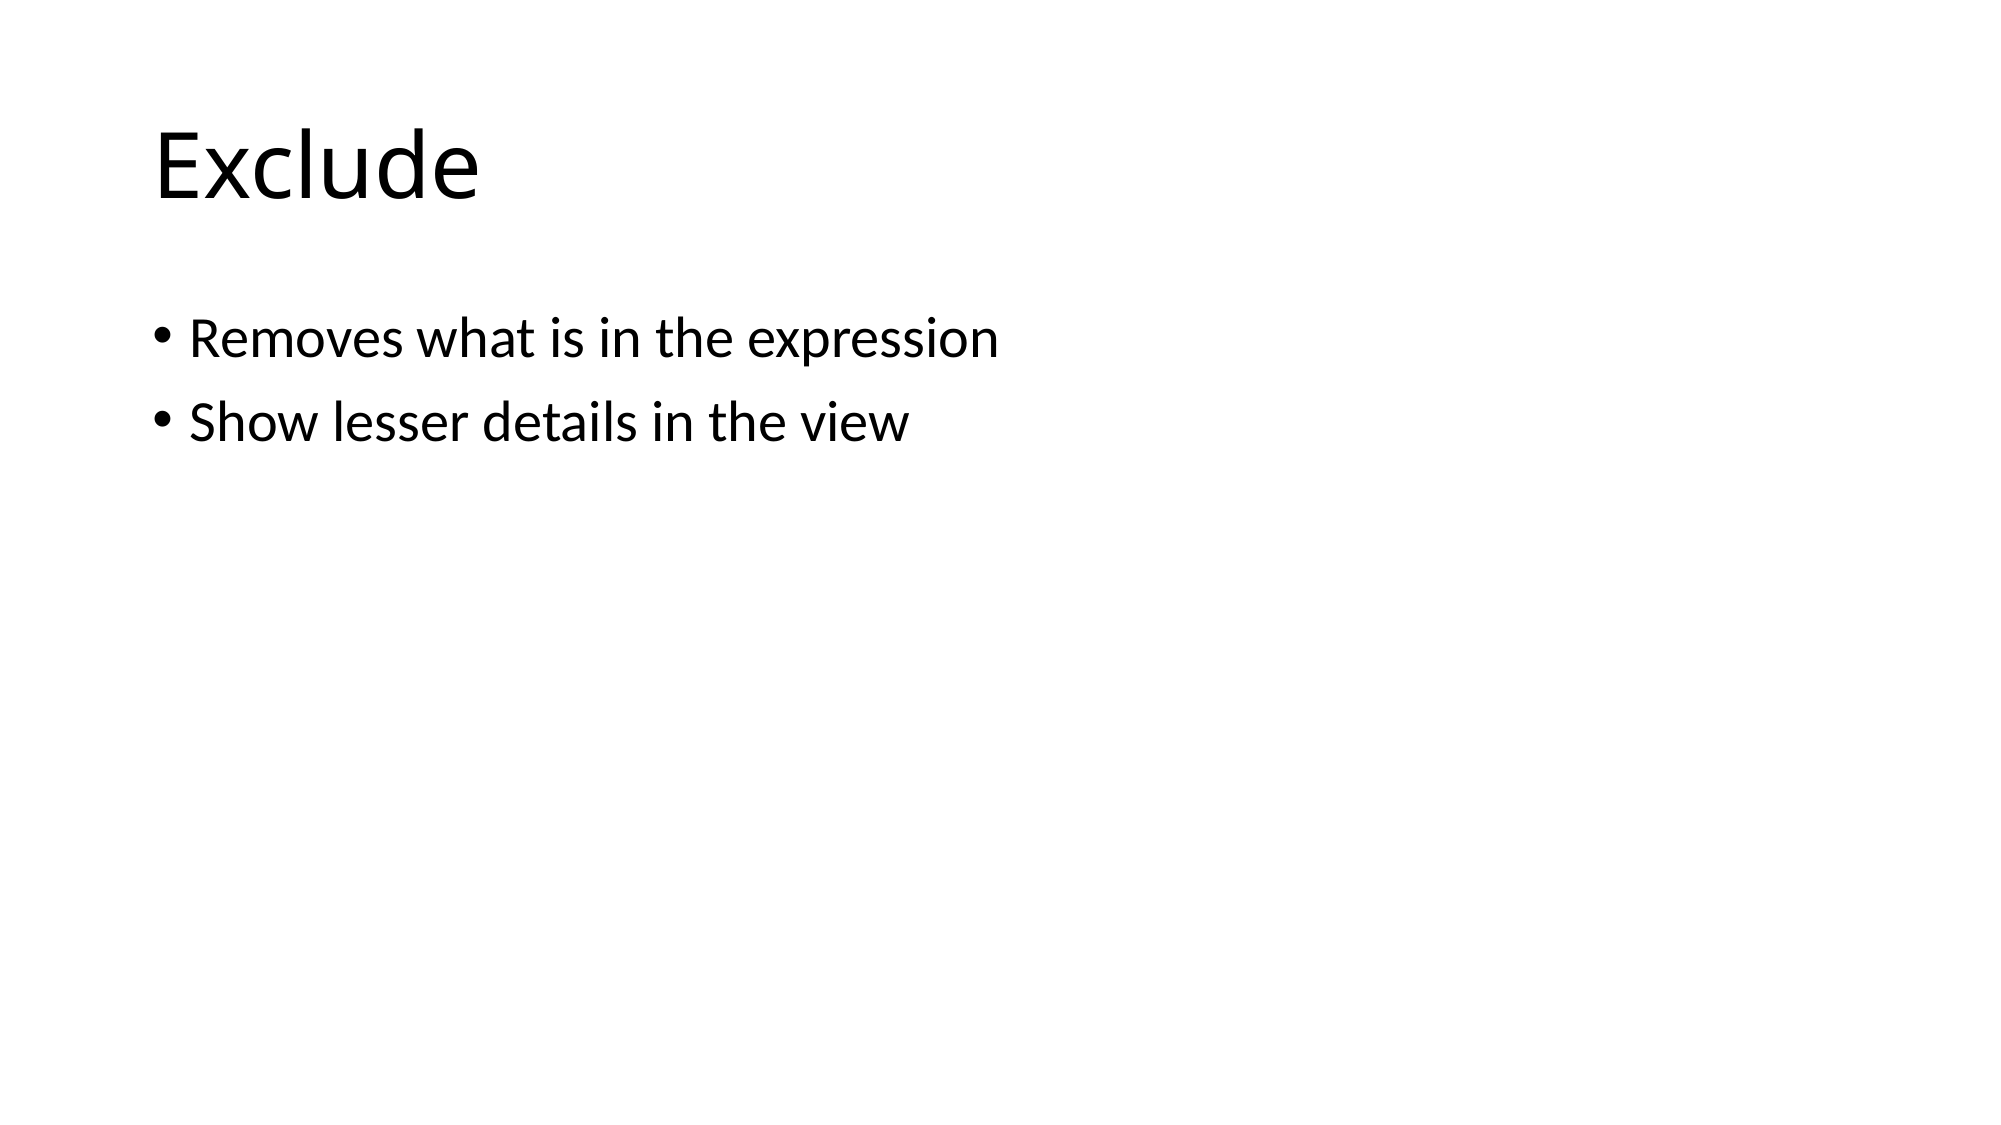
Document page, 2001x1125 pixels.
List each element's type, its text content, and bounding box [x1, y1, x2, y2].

title Exclude [137, 59, 1863, 278]
list Removes what is in the expression Show lesser details in the view [137, 299, 1863, 1014]
